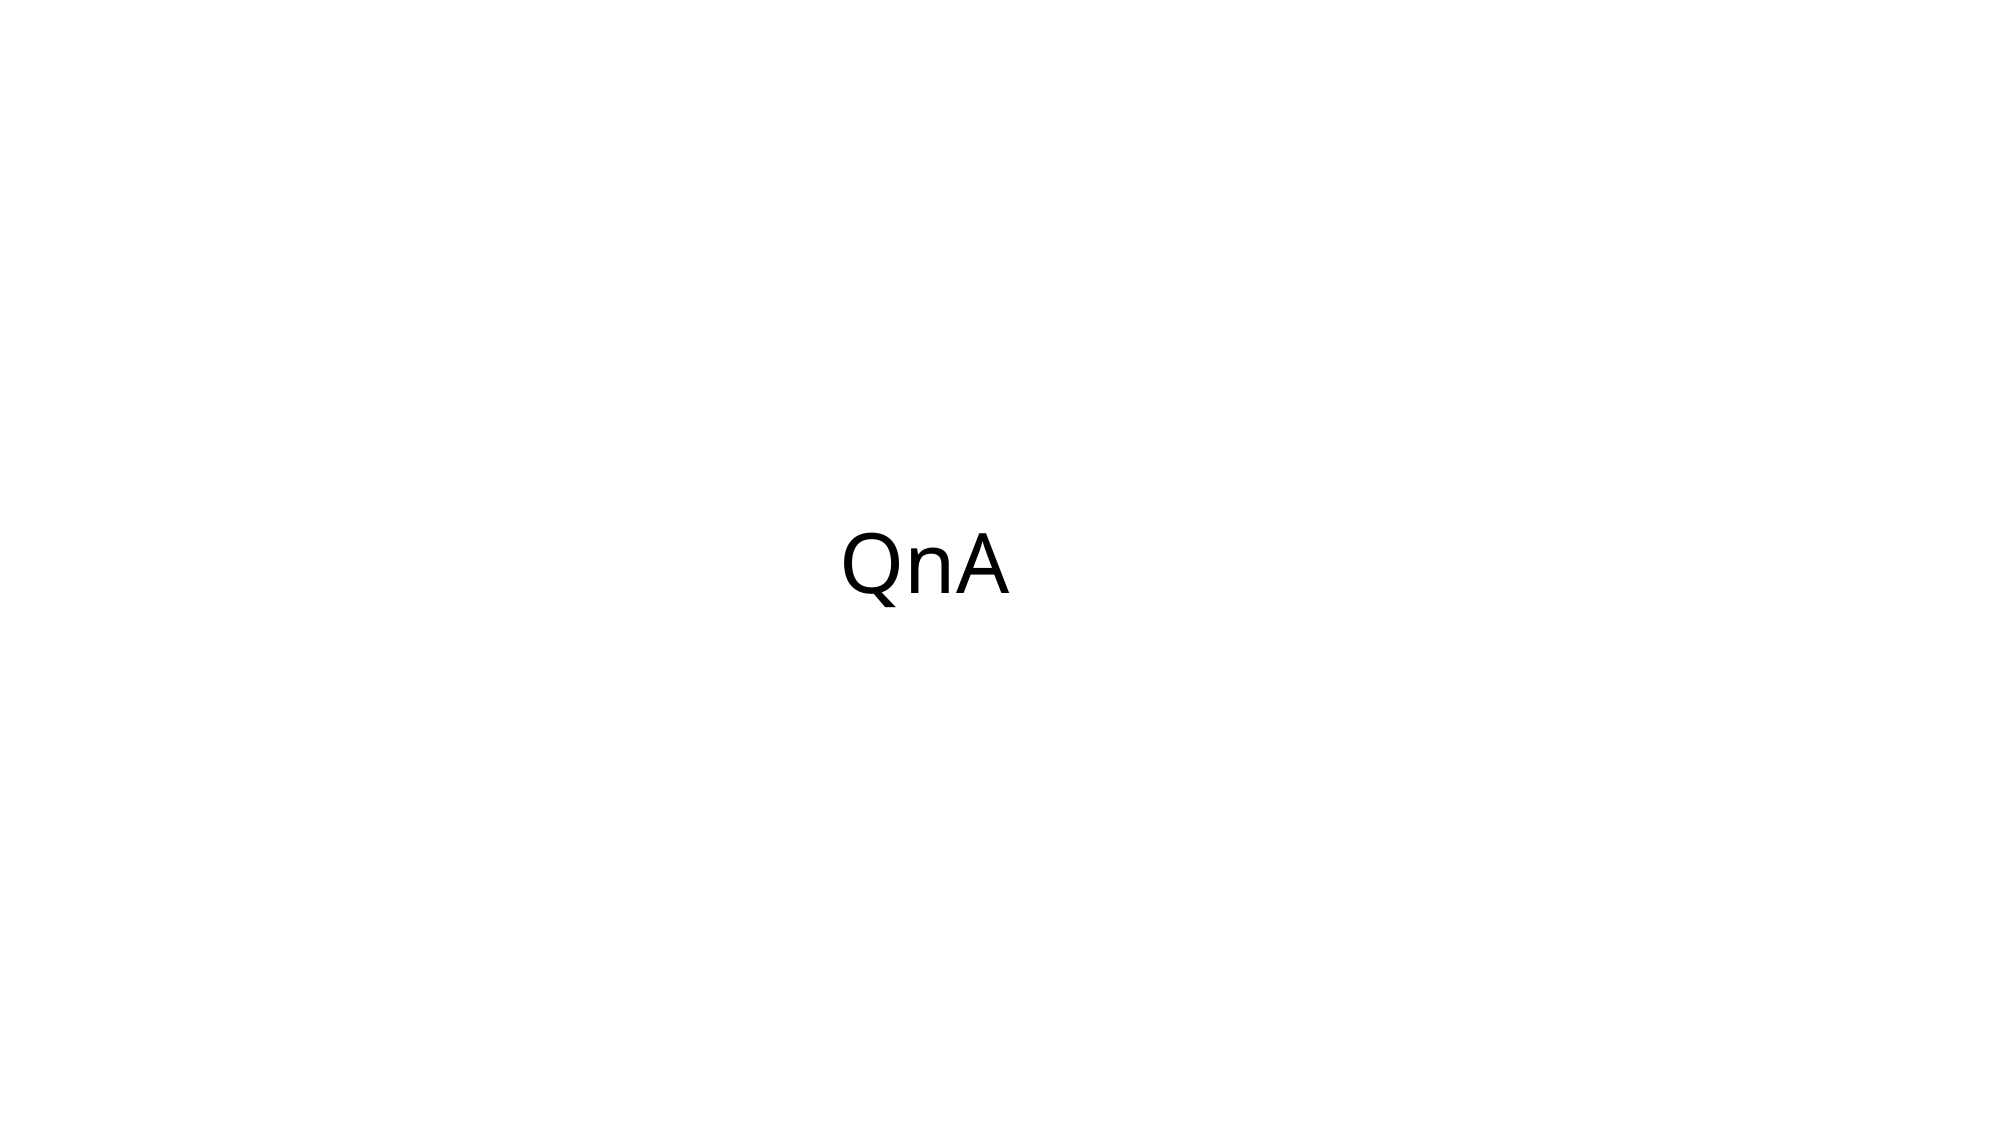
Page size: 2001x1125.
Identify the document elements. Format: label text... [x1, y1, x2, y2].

text_box QnA [694, 503, 1155, 618]
